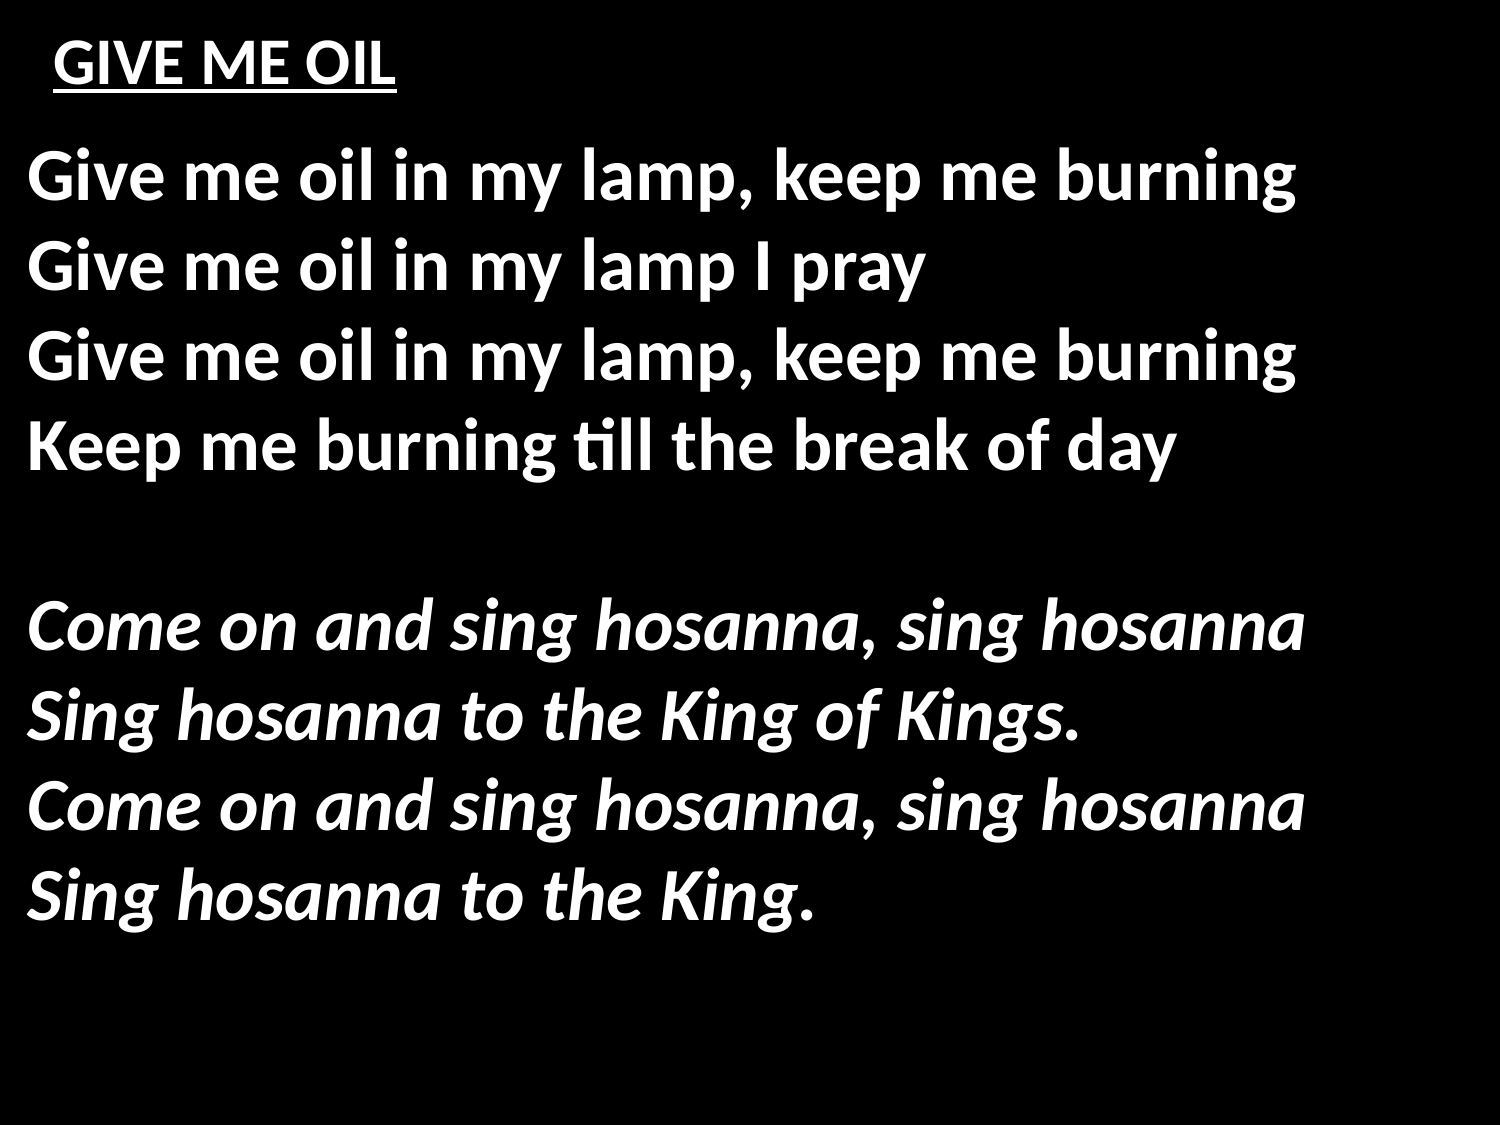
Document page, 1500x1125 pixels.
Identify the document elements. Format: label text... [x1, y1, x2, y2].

title GIVE ME OIL [10, 0, 1490, 117]
list Give me oil in my lamp, keep me burning Give me oil in my lamp I pray Give me oil in my lamp, keep me burning Keep me burning till the break of day Come on and sing hosanna, sing hosanna Sing hosanna to the King of Kings. Come on and sing hosanna, sing hosanna Sing hosanna to the King. [8, 125, 1489, 1116]
